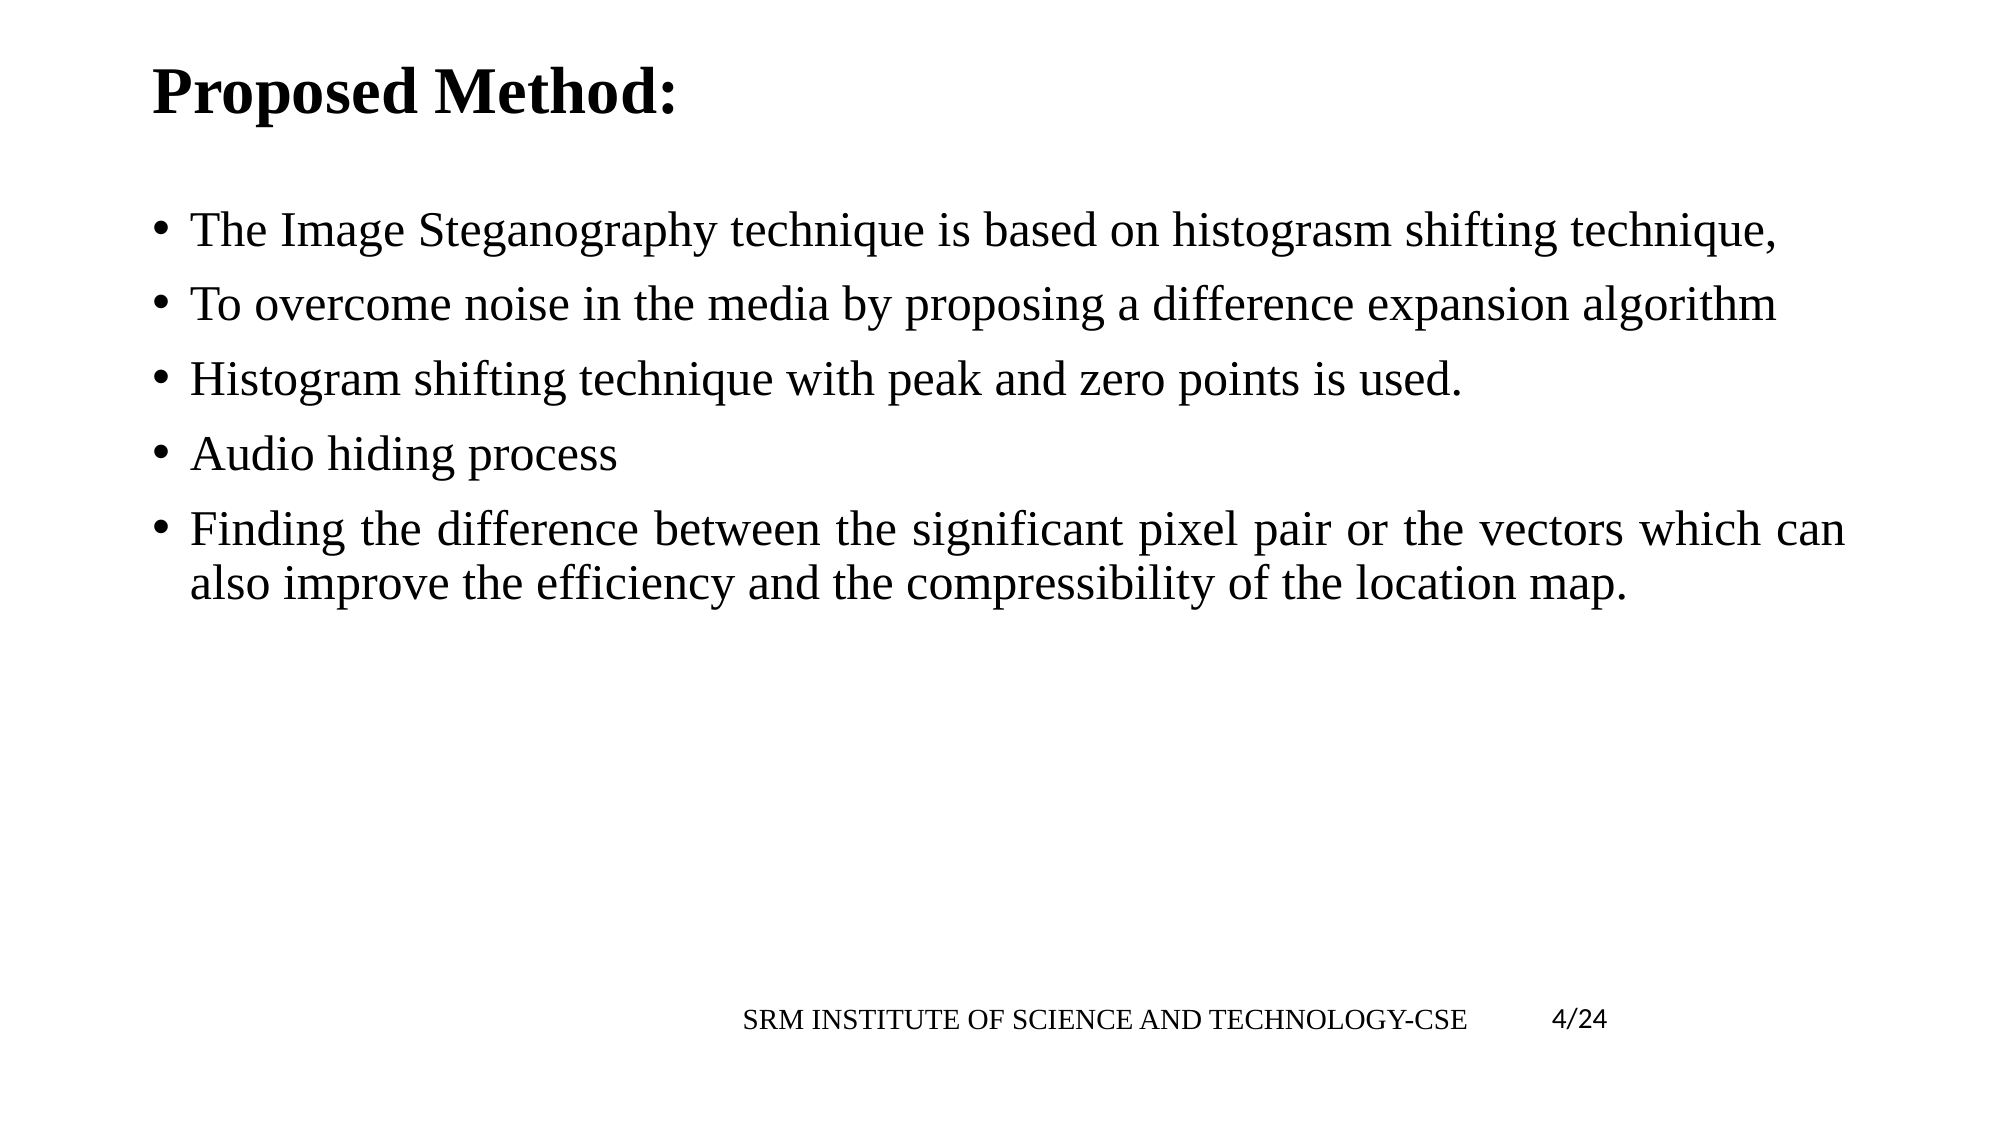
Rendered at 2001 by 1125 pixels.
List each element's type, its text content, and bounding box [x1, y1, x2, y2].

text_box 4/24 [1537, 991, 1658, 1042]
text_box SRM INSTITUTE OF SCIENCE AND TECHNOLOGY-CSE [727, 993, 1511, 1043]
title Proposed Method: [137, 40, 1863, 195]
list The Image Steganography technique is based on histograsm shifting technique, To overcome noise in the media by proposing a difference expansion algorithm Histogram shifting technique with peak and zero points is used. Audio hiding process Finding the difference between the significant pixel pair or the vectors which can also improve the efficiency and the compressibility of the location map. [137, 195, 1863, 753]
